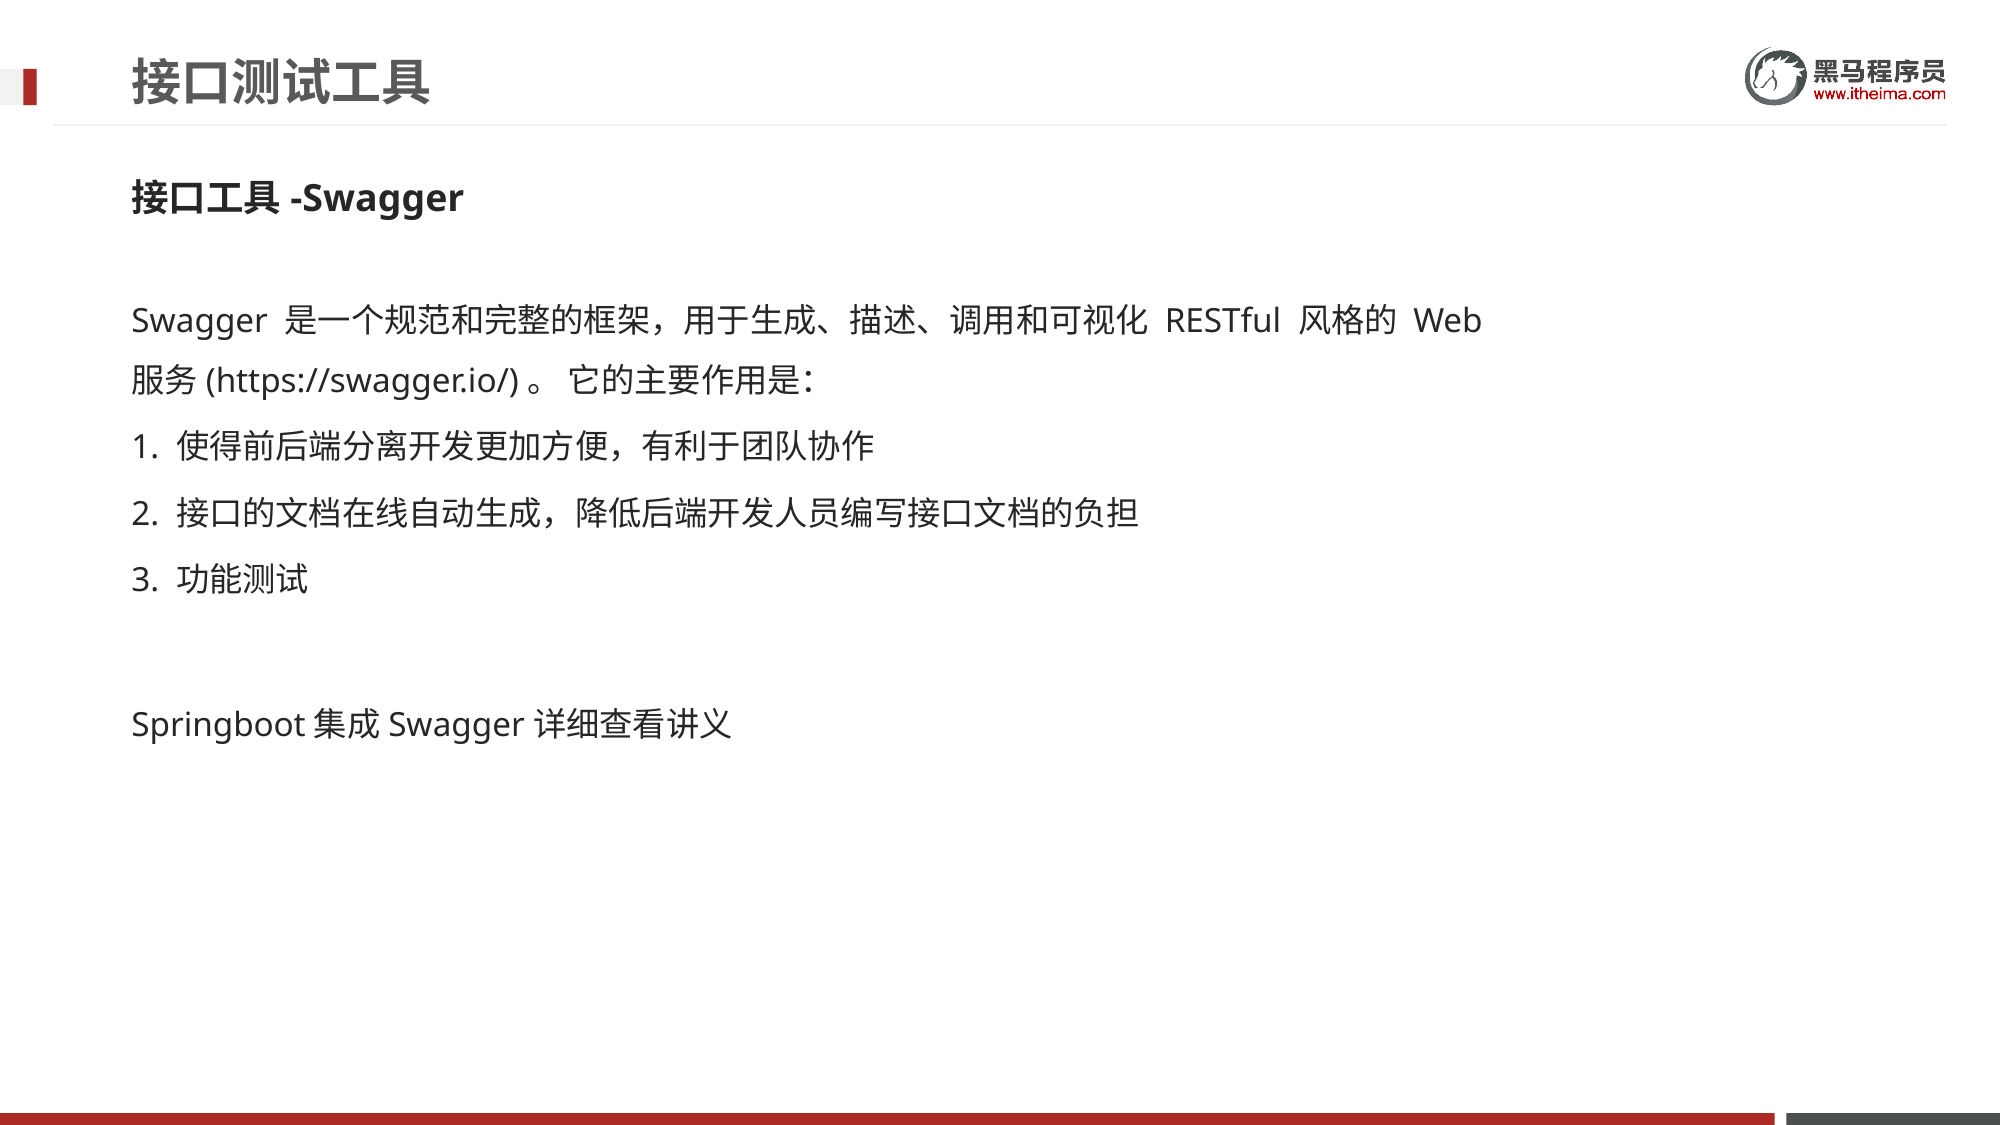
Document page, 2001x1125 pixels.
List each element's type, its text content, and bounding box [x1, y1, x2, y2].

list Swagger 是一个规范和完整的框架，用于生成、描述、调用和可视化 RESTful 风格的 Web 服务(https://swagger.io/)。 它的主要作用是： 1. 使得前后端分离开发更加方便，有利于团队协作 2. 接口的文档在线自动生成，降低后端开发人员编写接口文档的负担 3. 功能测试 [116, 271, 1872, 611]
title 接口测试工具 [116, 38, 1556, 124]
text_box Springboot集成Swagger详细查看讲义 [116, 676, 1872, 769]
list 接口工具-Swagger [116, 154, 1872, 239]
picture [1744, 46, 1946, 106]
